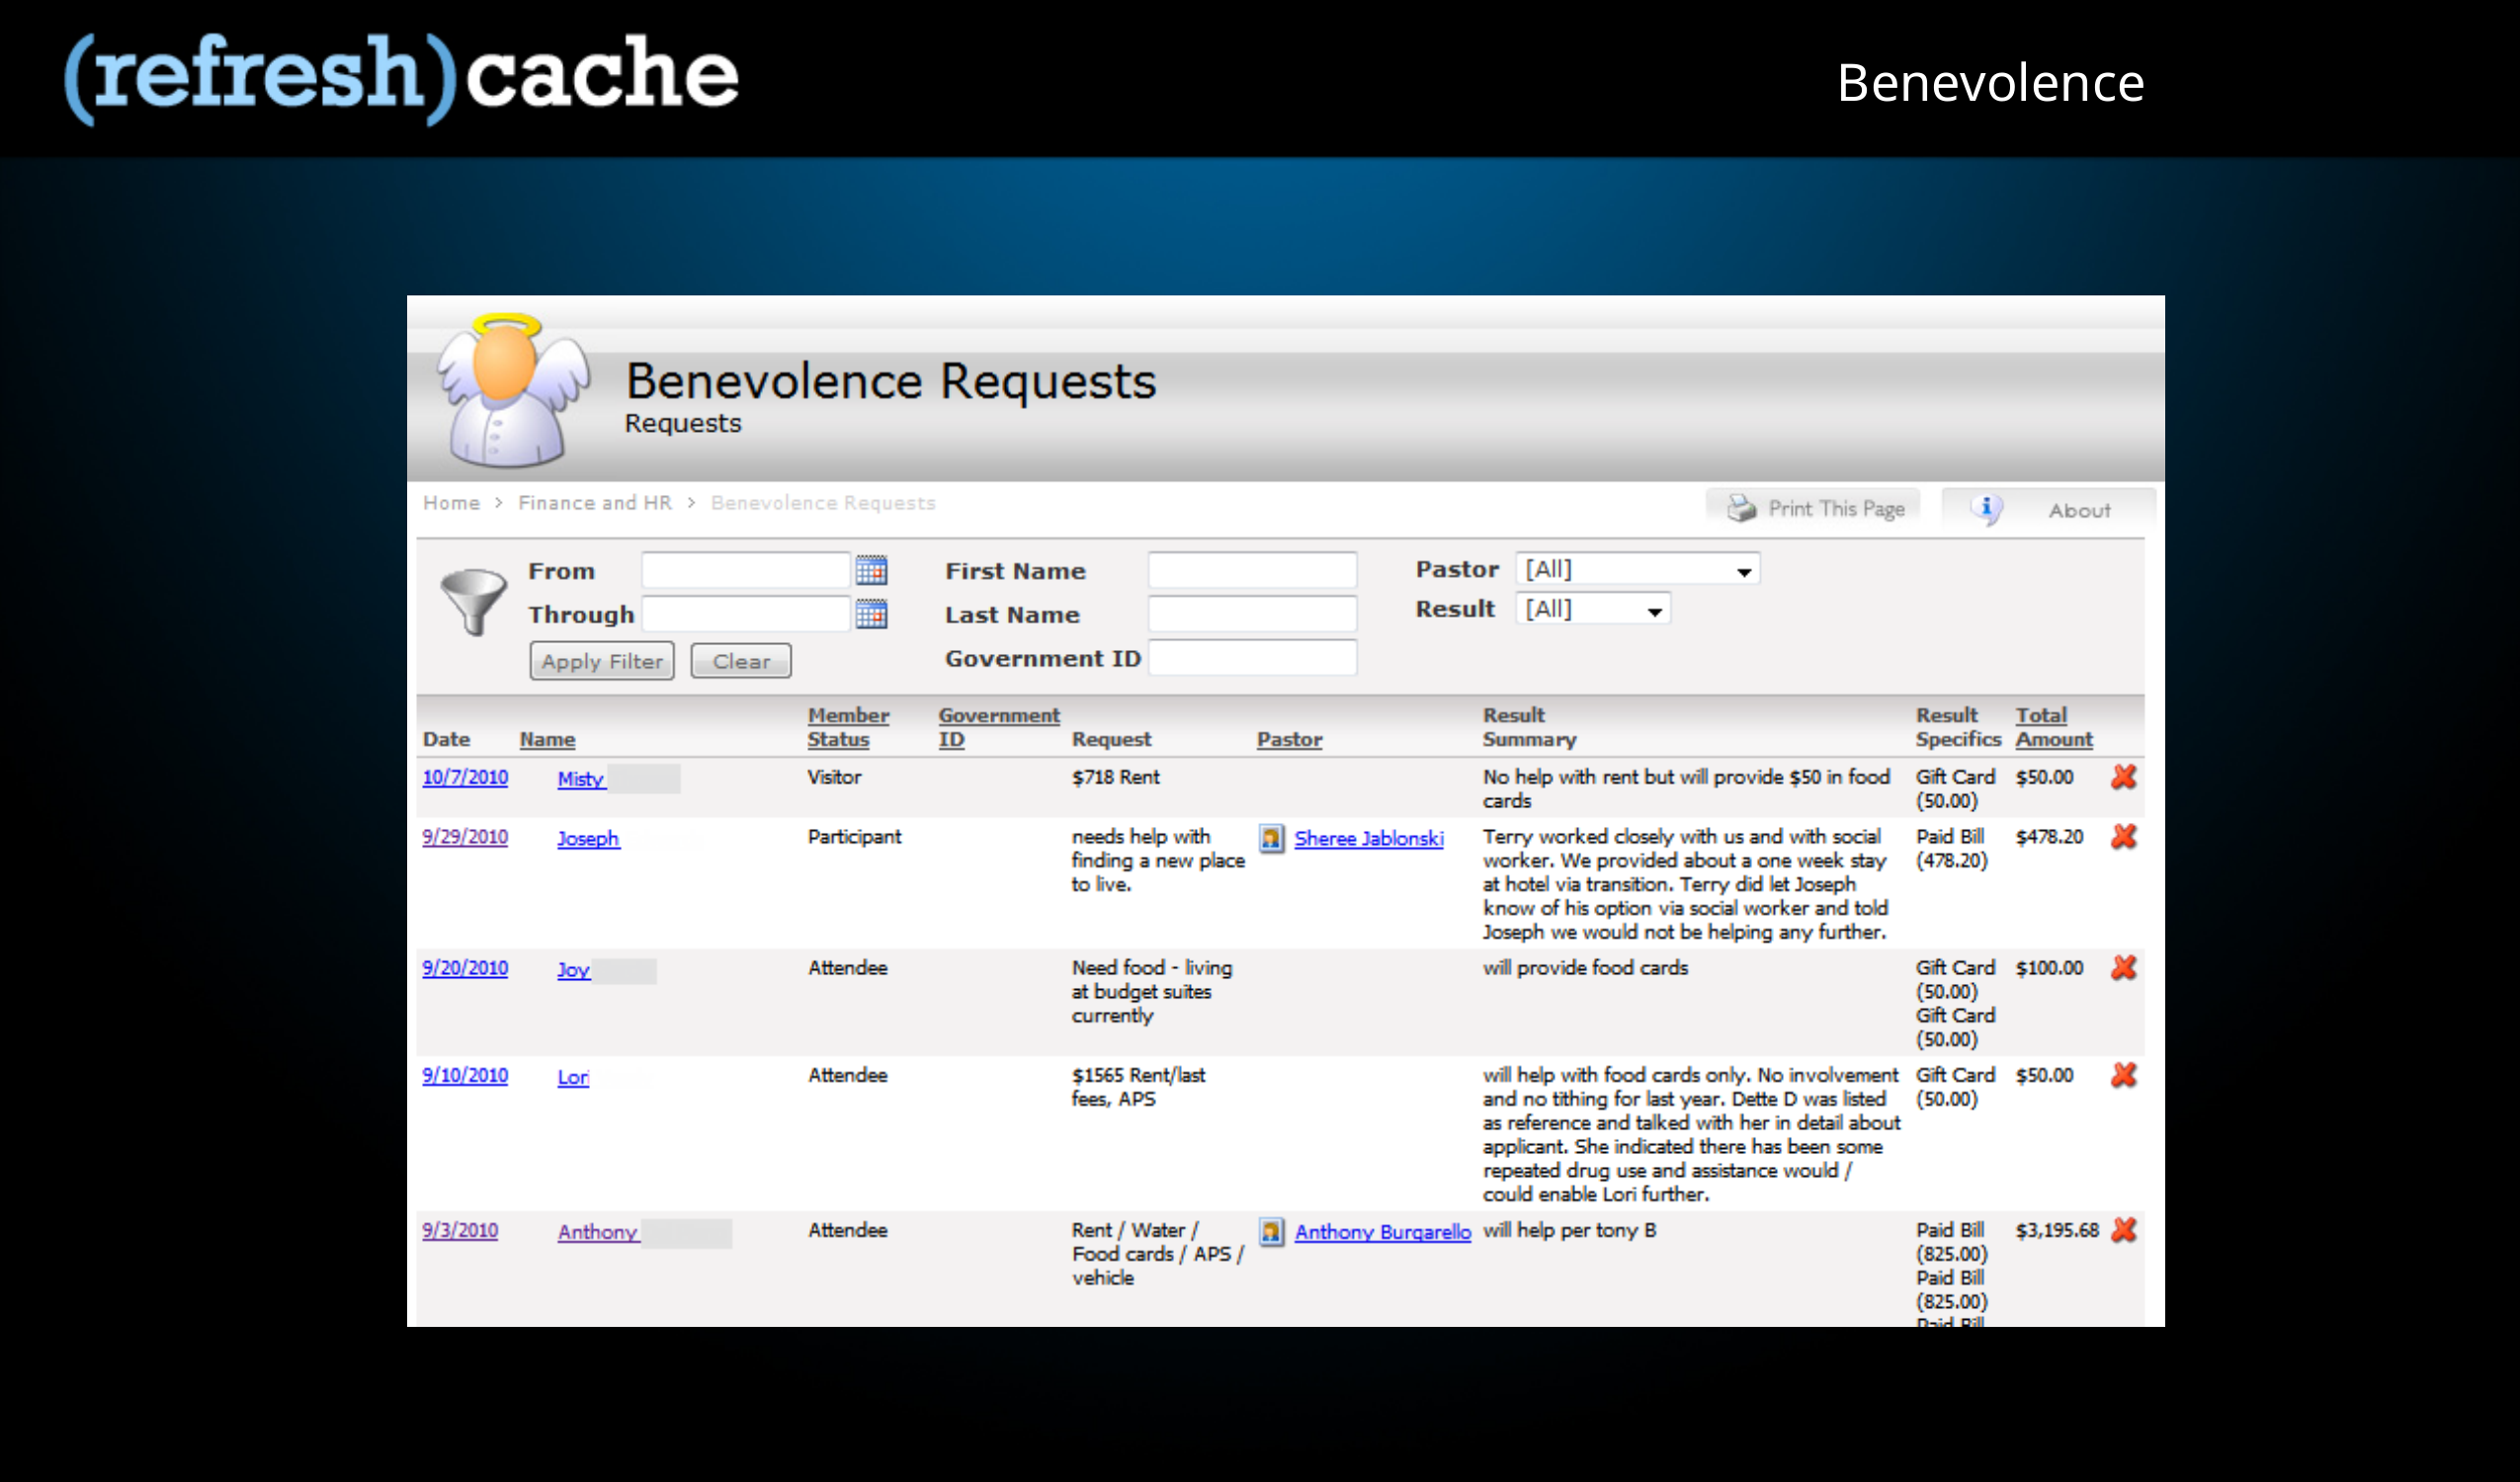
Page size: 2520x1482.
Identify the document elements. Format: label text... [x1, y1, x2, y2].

title Benevolence [1494, 37, 2489, 124]
picture [0, 0, 2520, 1482]
